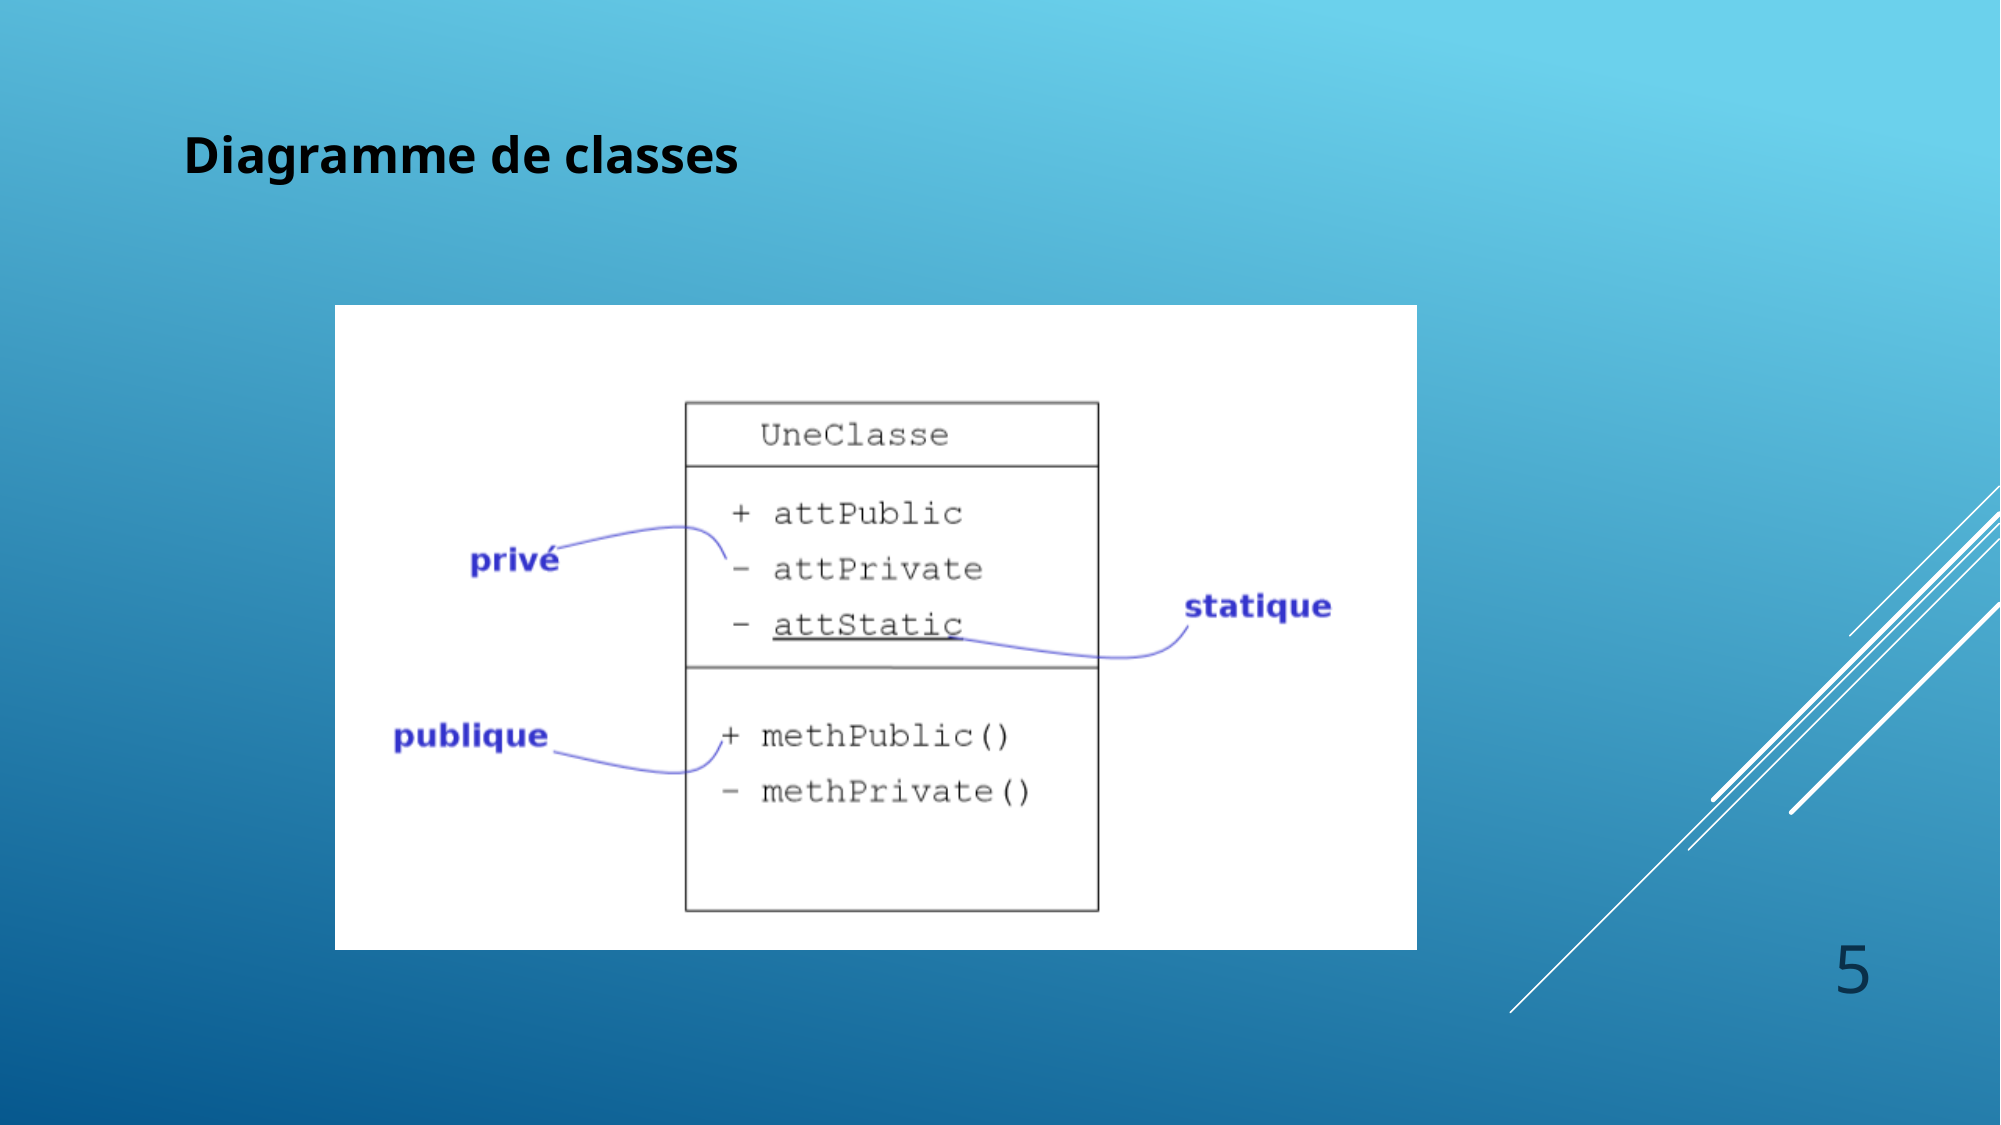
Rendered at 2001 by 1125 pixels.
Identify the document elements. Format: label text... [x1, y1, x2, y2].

text_box Diagramme de classes [168, 116, 1377, 191]
slide_number 5 [1700, 915, 1888, 1025]
picture [334, 305, 1417, 950]
